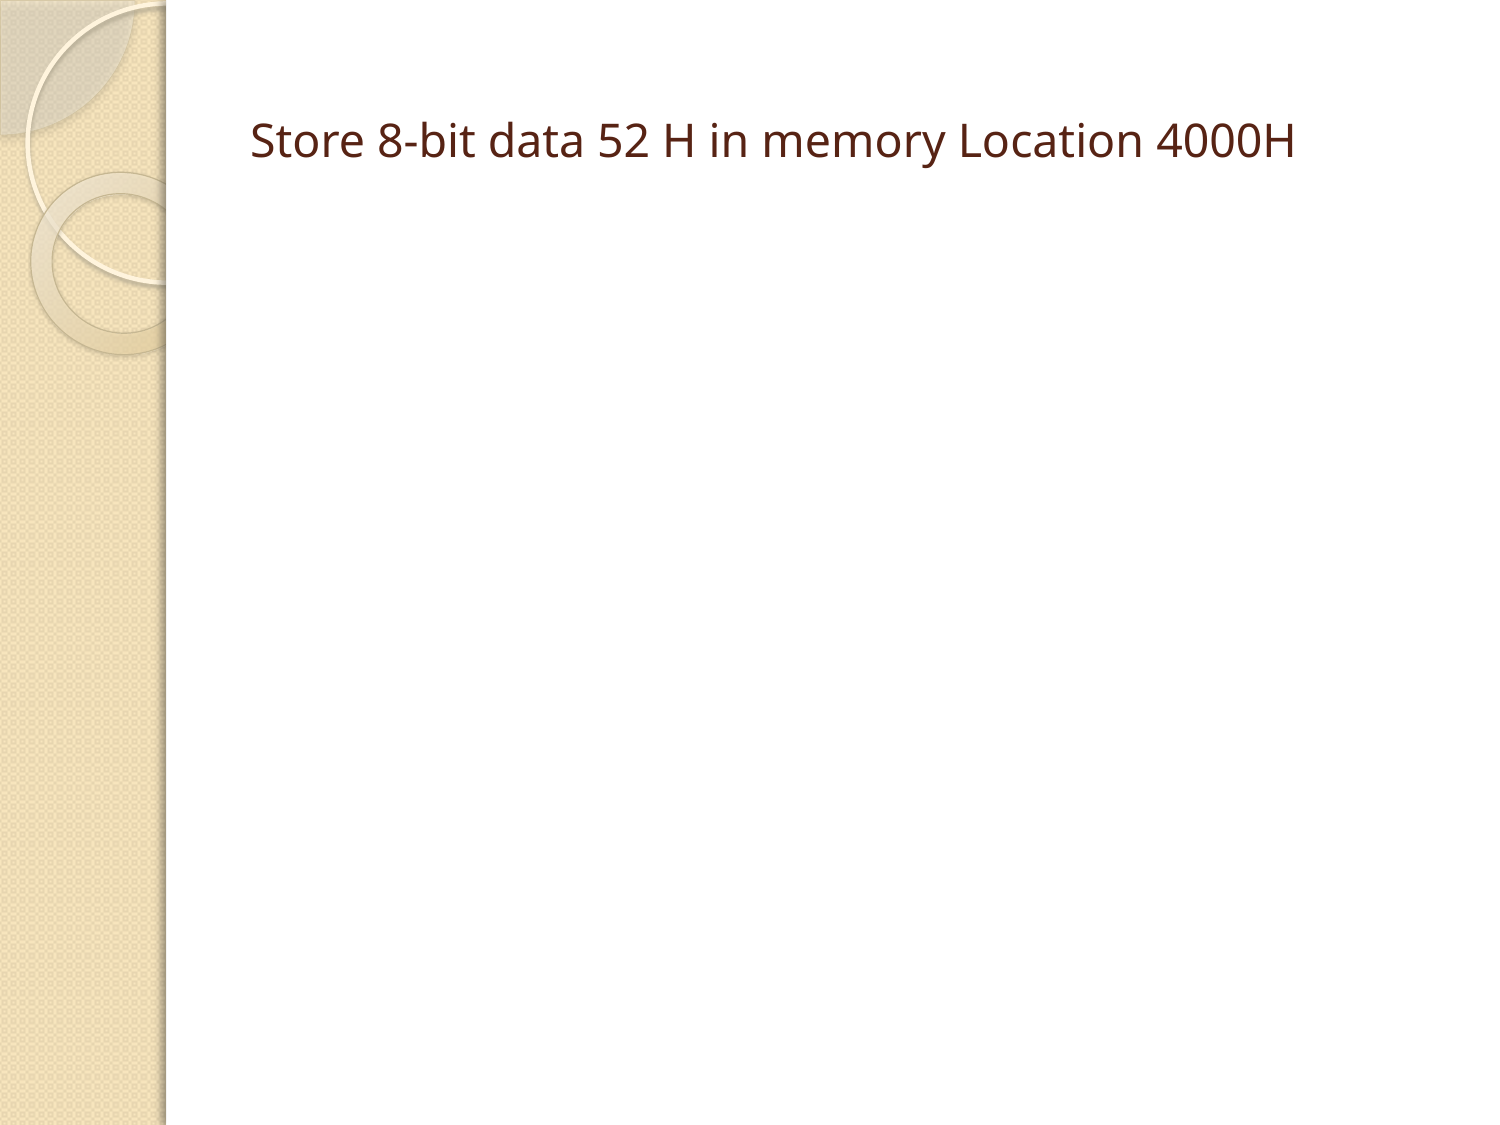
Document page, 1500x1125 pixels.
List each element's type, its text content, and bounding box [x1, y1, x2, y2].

title Store 8-bit data 52 H in memory Location 4000H [235, 45, 1466, 233]
